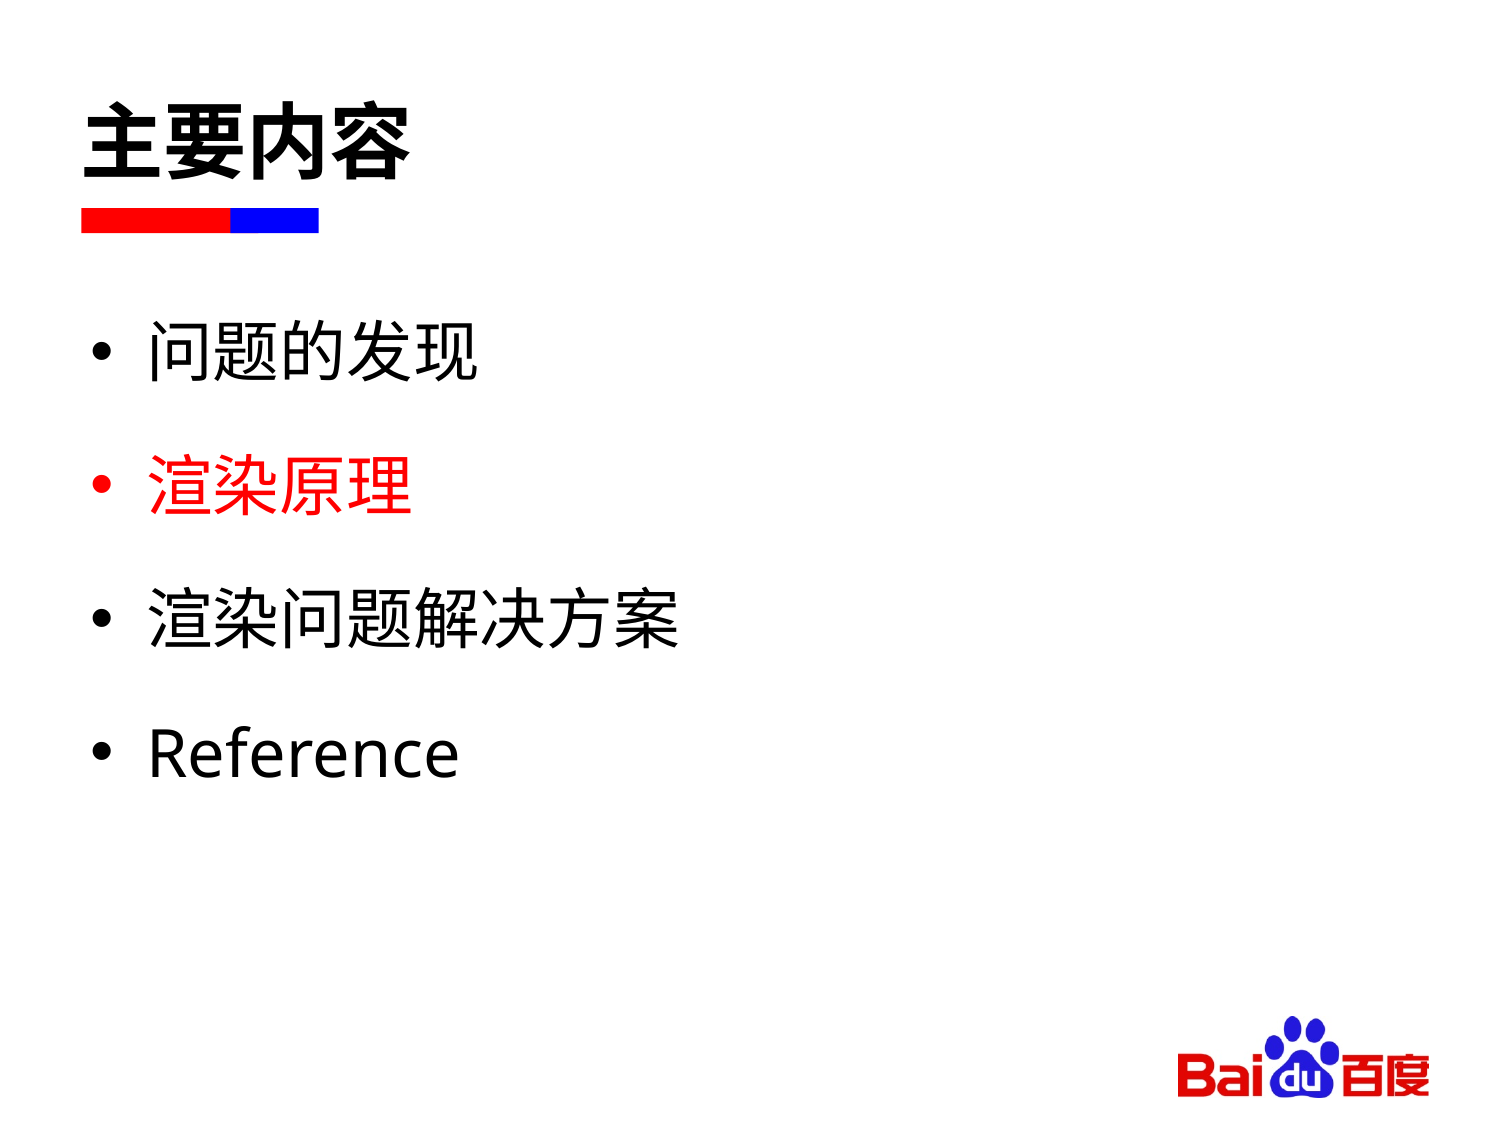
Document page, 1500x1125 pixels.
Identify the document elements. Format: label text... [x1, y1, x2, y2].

list 问题的发现 渲染原理 渲染问题解决方案 Reference [75, 262, 1425, 1005]
picture [1178, 1016, 1429, 1098]
title 主要内容 [64, 45, 1415, 233]
